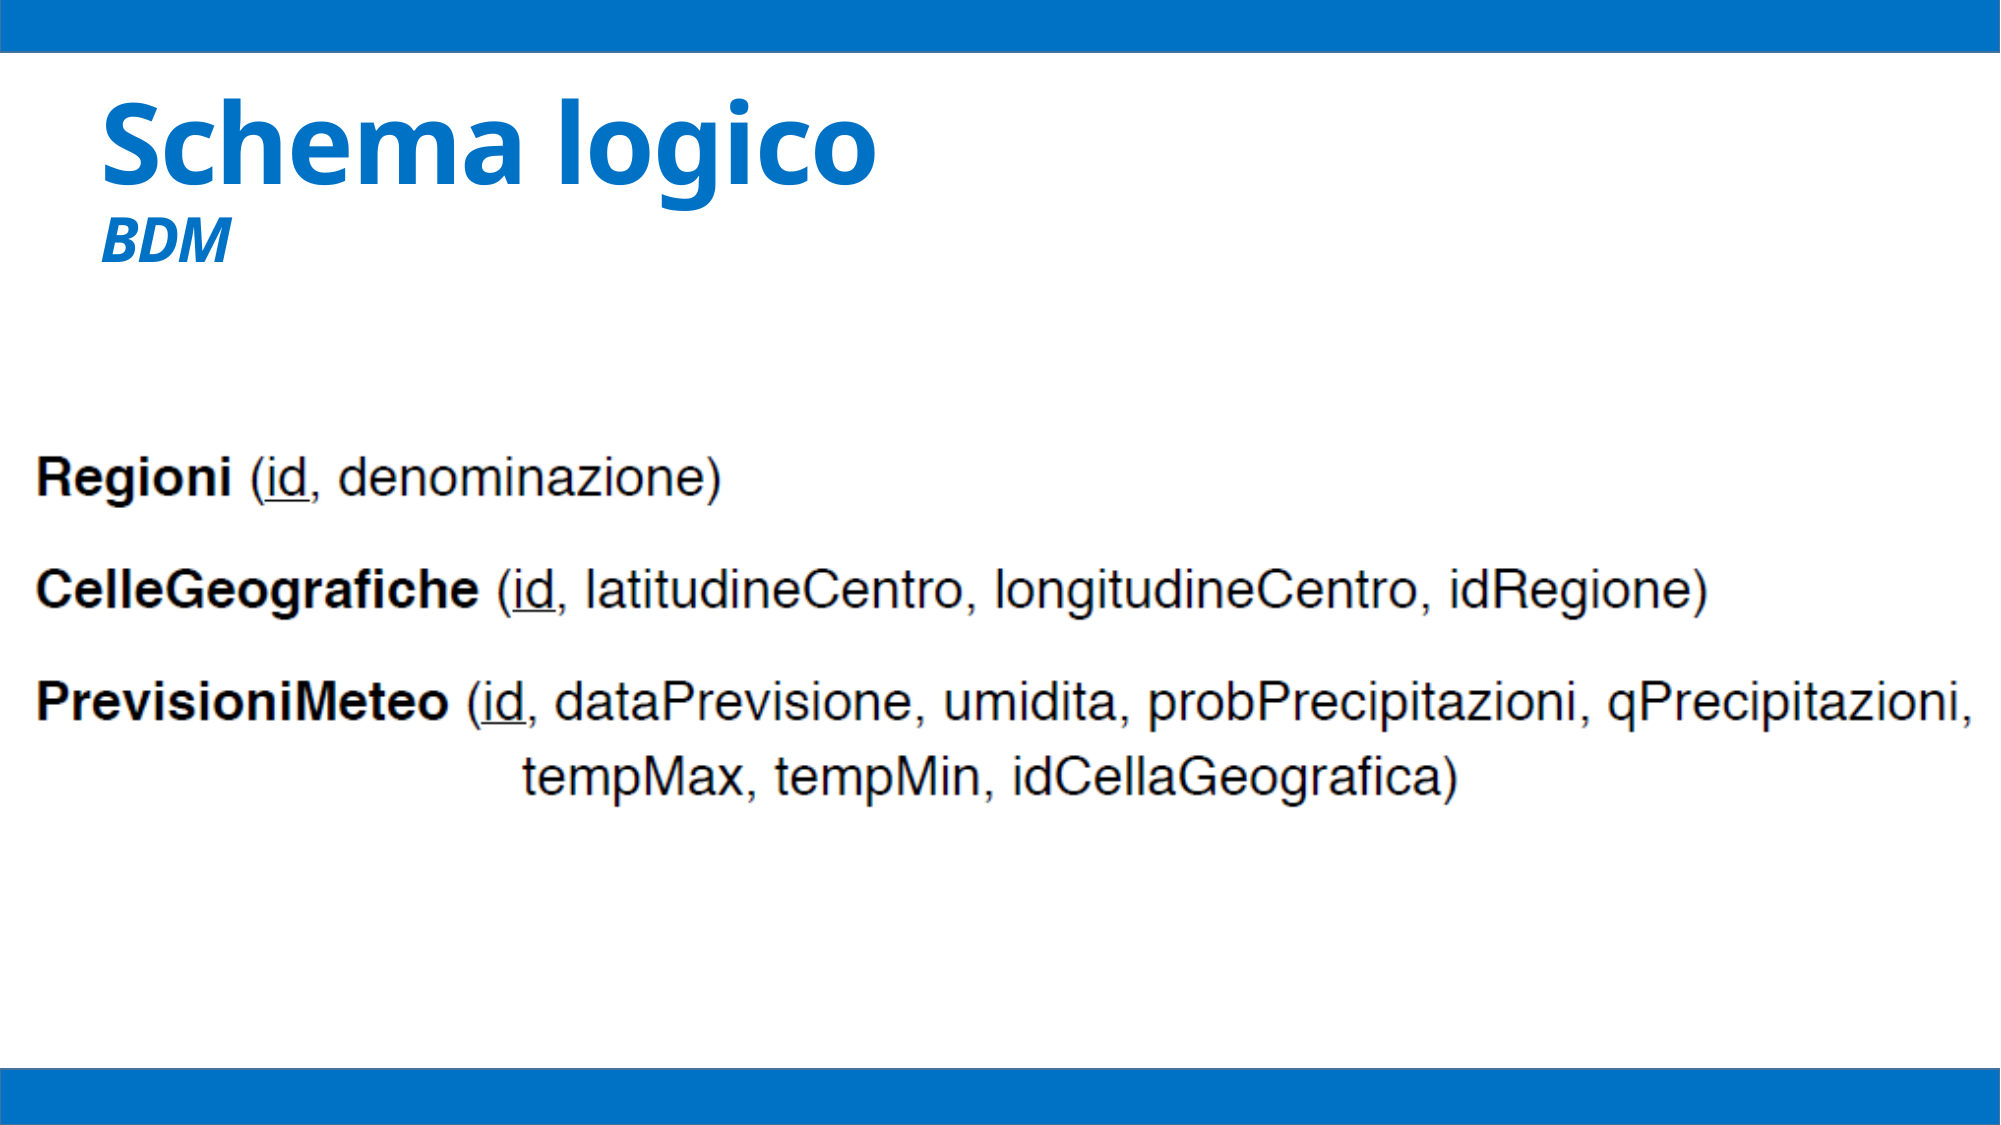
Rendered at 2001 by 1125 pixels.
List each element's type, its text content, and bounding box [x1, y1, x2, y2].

text_box [0, 0, 2000, 53]
picture [25, 445, 1979, 825]
text_box [0, 1068, 2000, 1125]
text_box Schema logico BDM [85, 79, 1915, 279]
